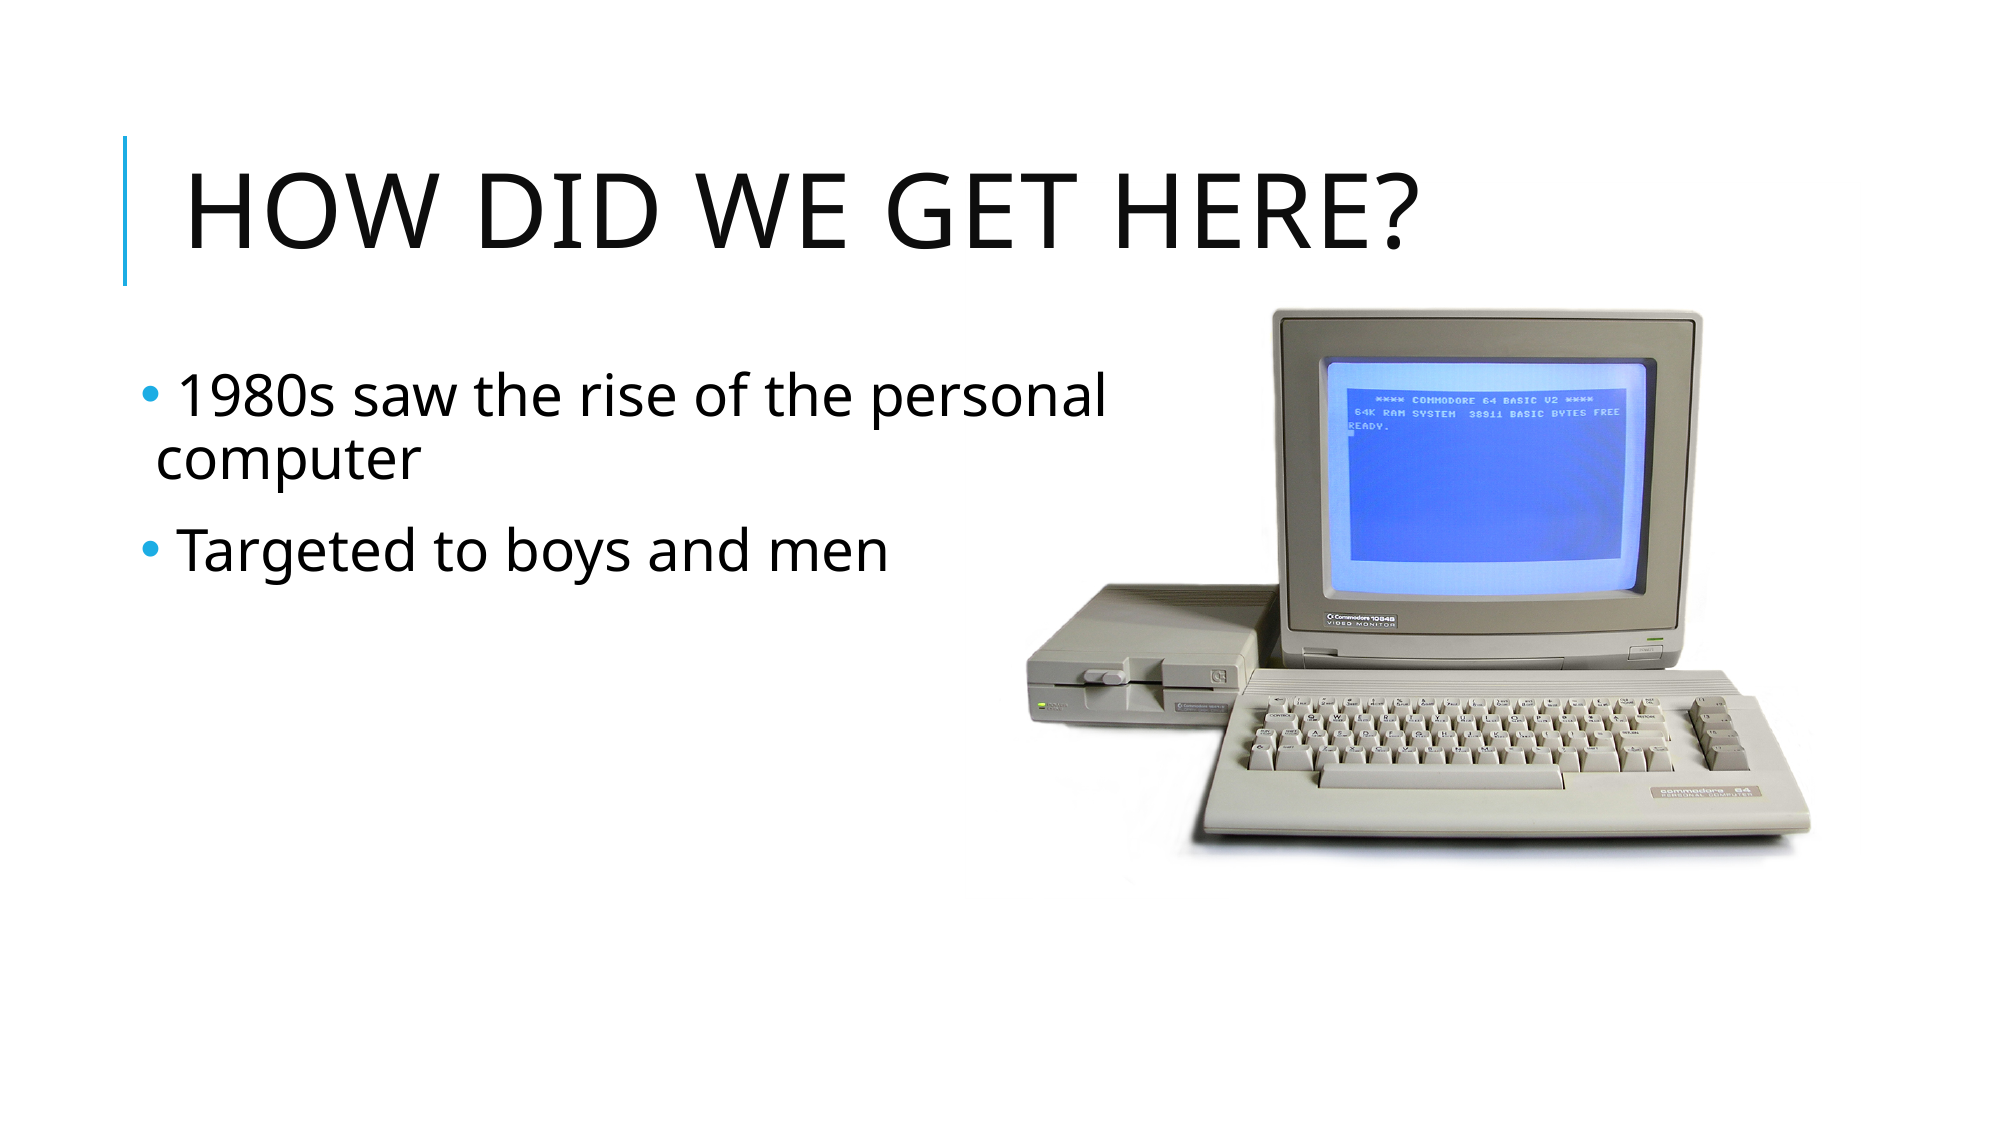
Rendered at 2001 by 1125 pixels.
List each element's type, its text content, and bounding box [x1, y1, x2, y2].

title How Did We Get Here? [168, 96, 1763, 342]
list 1980s saw the rise of the personal computer Targeted to boys and men [132, 358, 958, 882]
picture [964, 181, 1861, 899]
